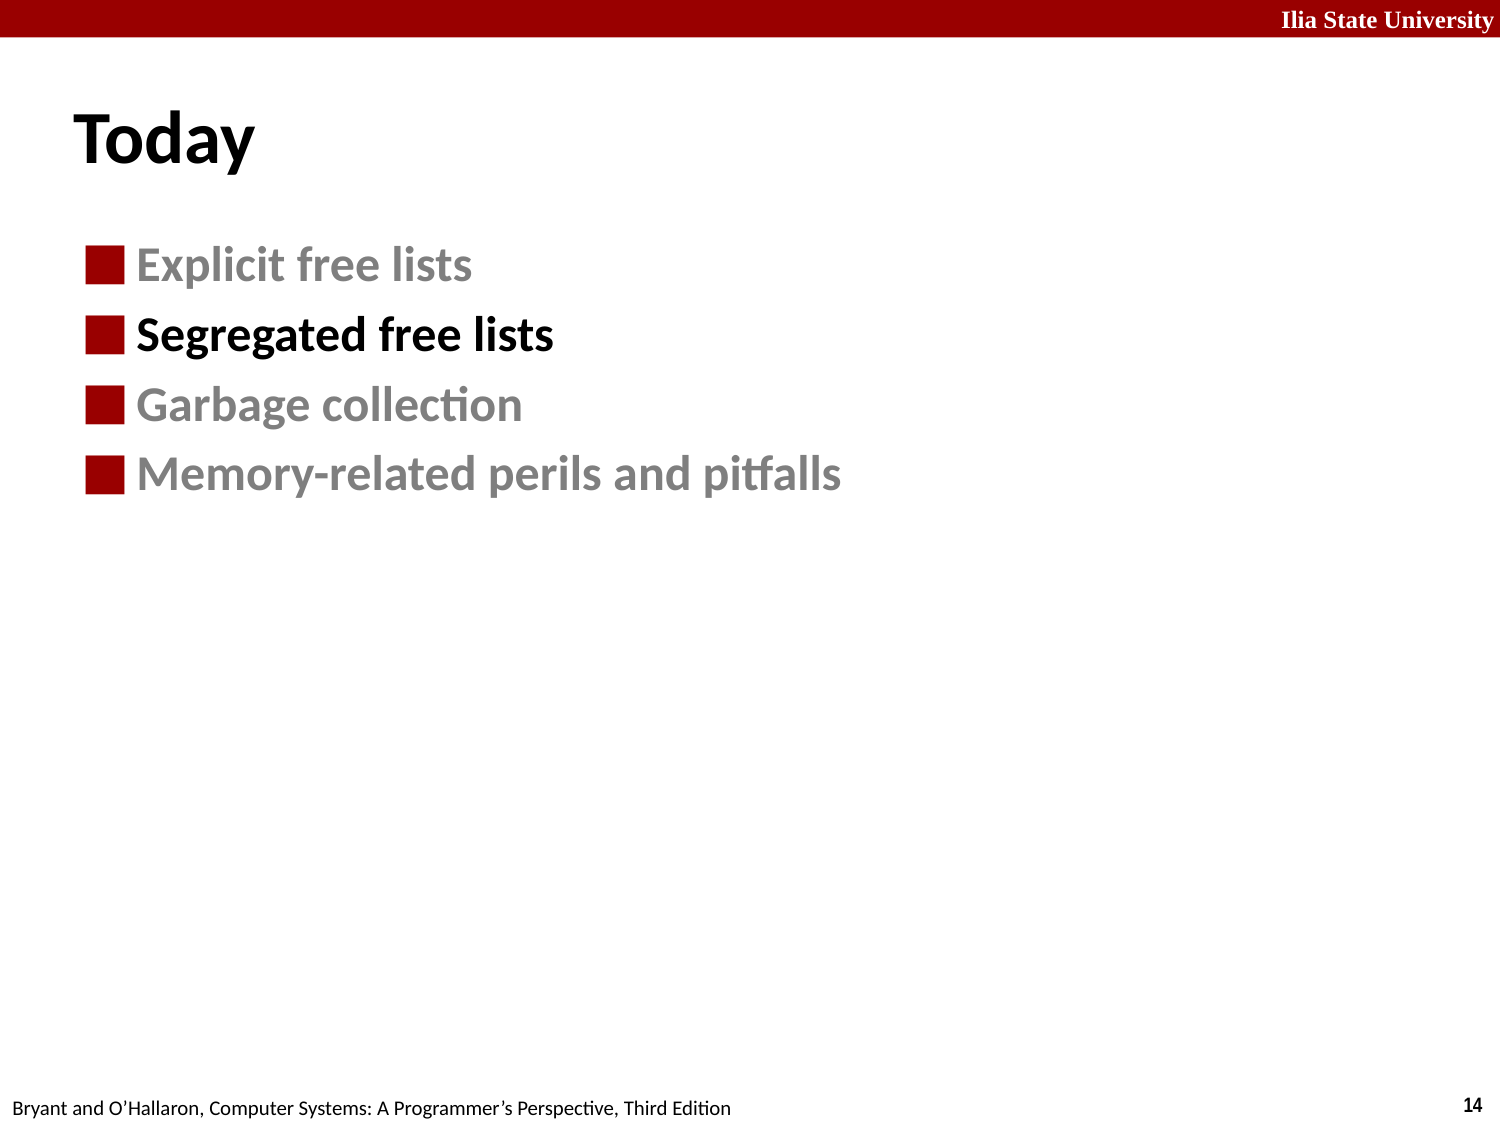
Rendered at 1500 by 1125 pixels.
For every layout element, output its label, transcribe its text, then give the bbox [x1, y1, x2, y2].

title Today [58, 71, 1304, 197]
list Explicit free lists Segregated free lists Garbage collection Memory-related perils and pitfalls [65, 223, 1361, 1040]
